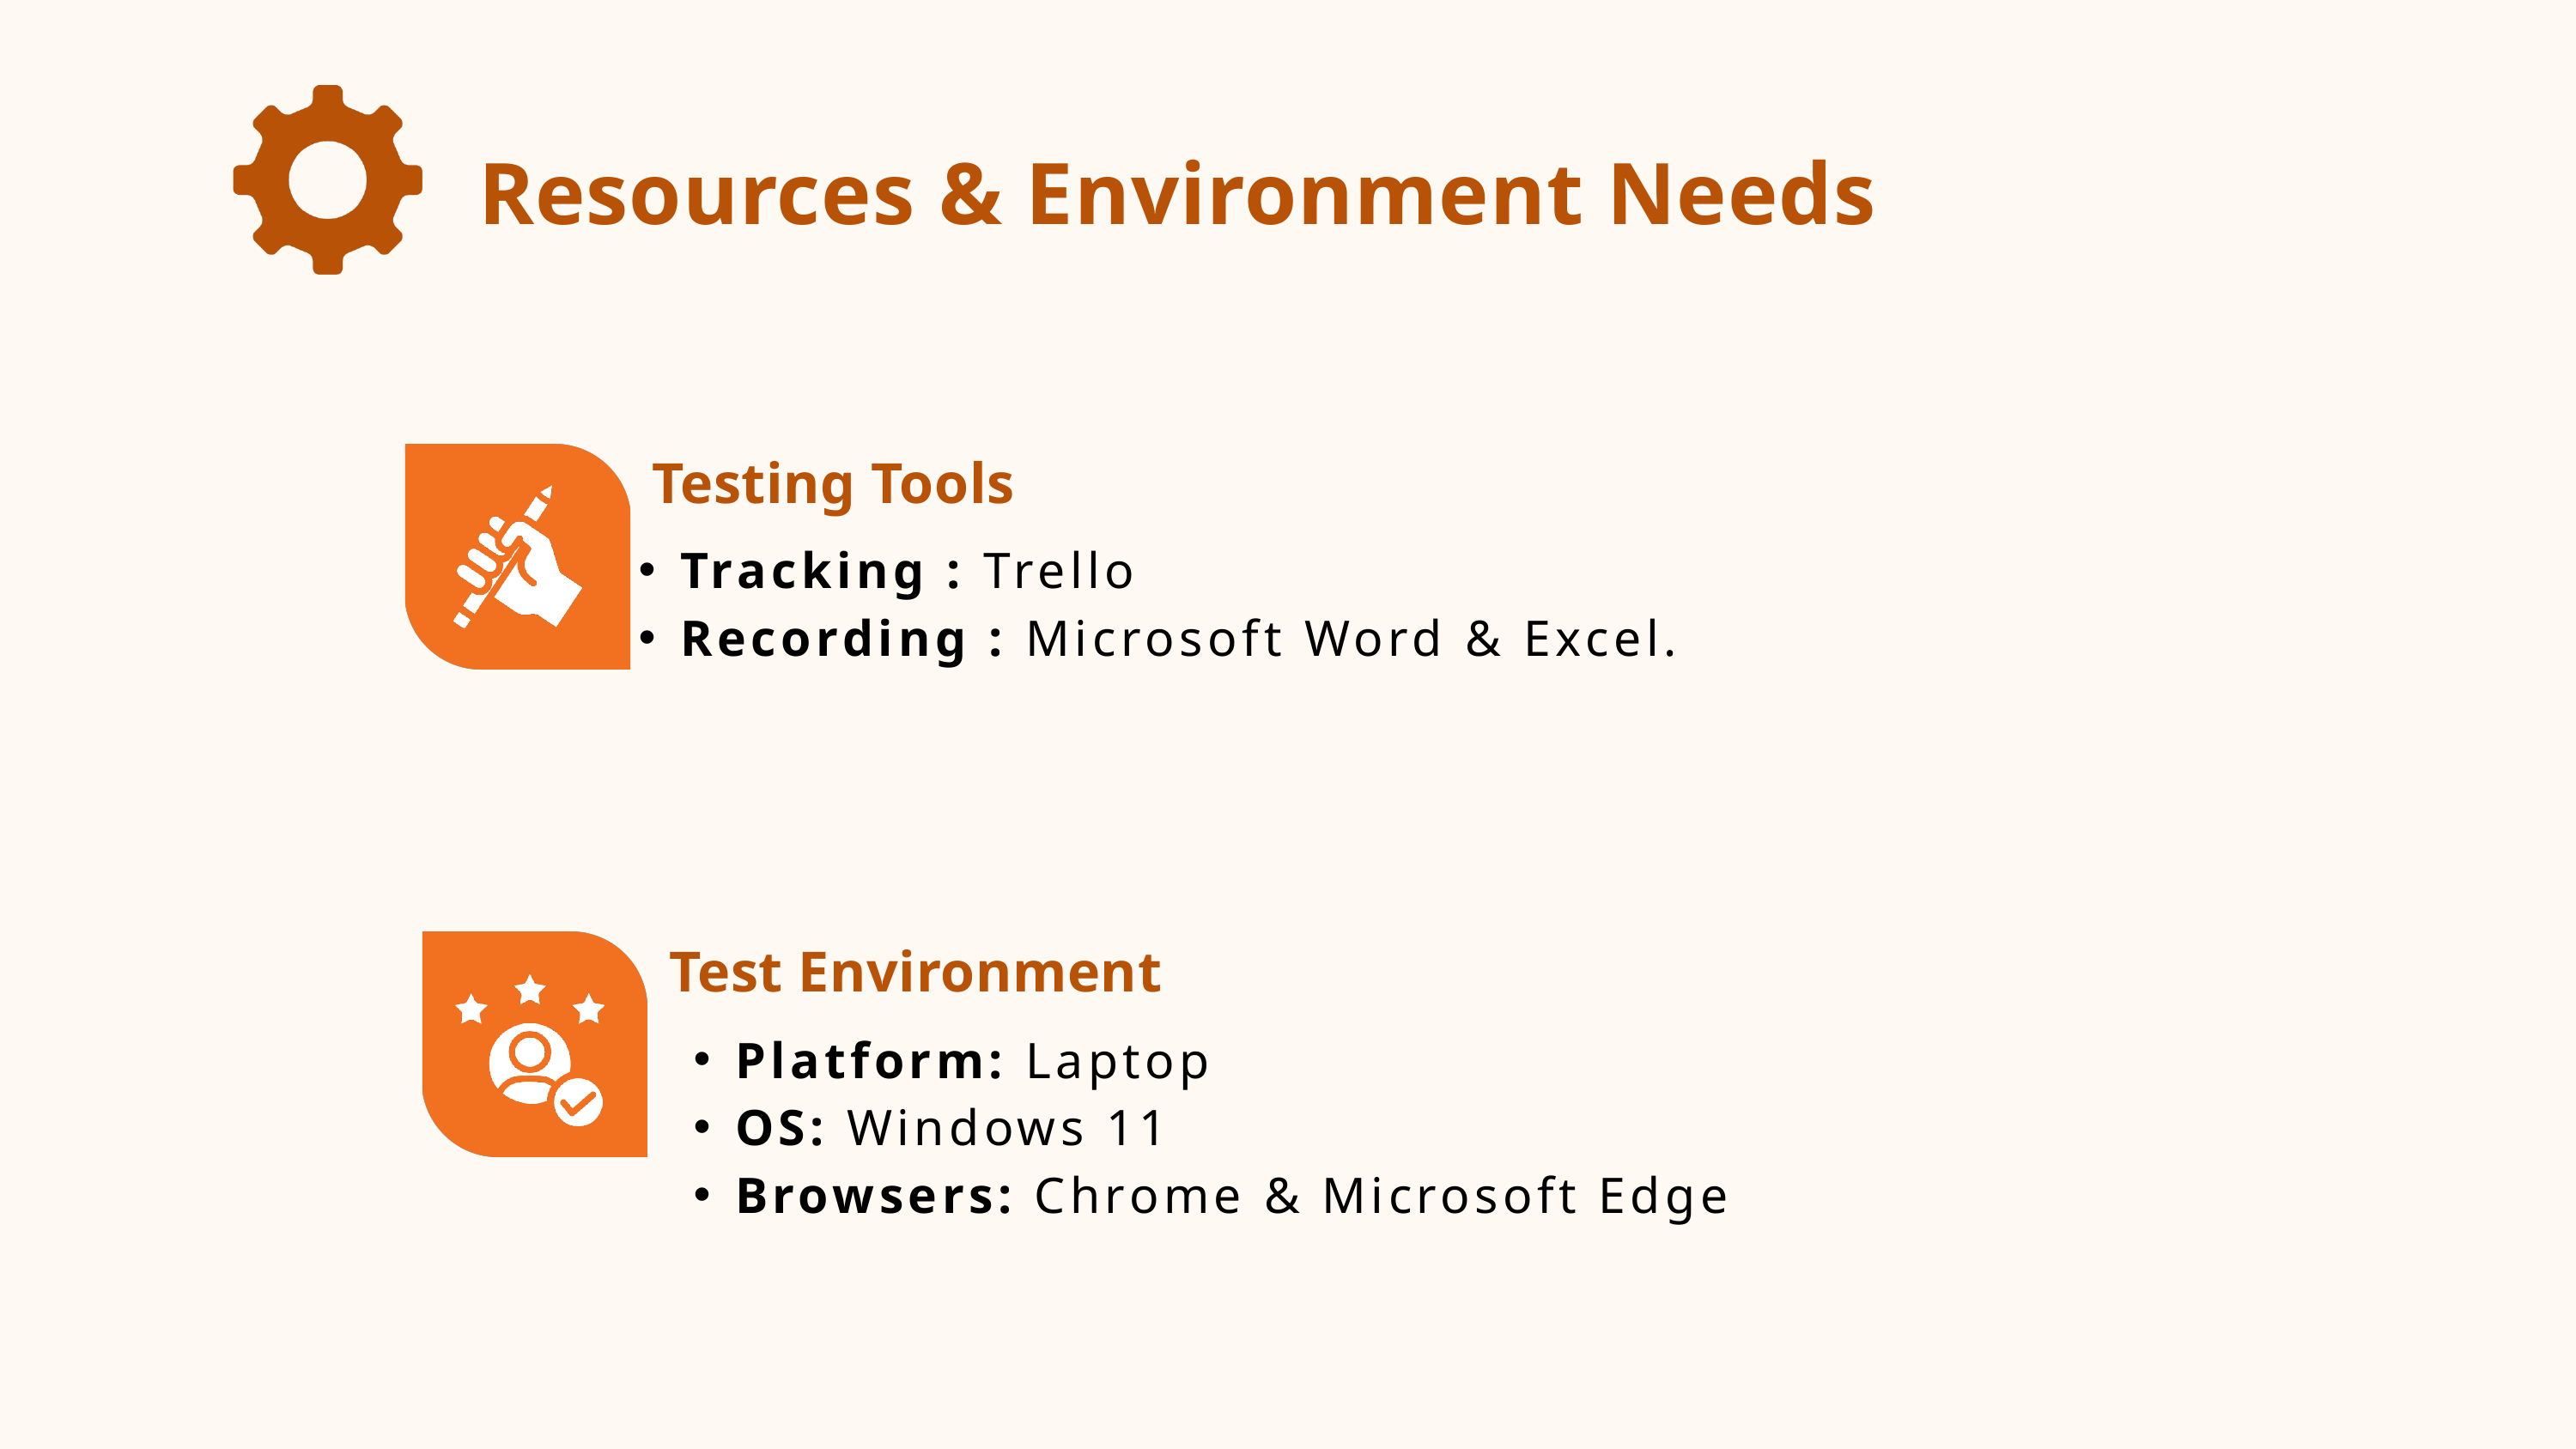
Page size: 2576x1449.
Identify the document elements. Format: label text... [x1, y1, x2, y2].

text_box Resources & Environment Needs [374, 123, 1938, 361]
text_box [454, 973, 605, 1126]
text_box [453, 485, 583, 628]
text_box [422, 931, 647, 1157]
text_box Platform: Laptop OS: Windows 11 Browsers: Chrome & Microsoft Edge [652, 1020, 1762, 1290]
text_box Test Environment [669, 925, 1170, 1003]
text_box [233, 85, 422, 275]
text_box Tracking : Trello Recording : Microsoft Word & Excel. [596, 530, 1687, 666]
text_box Testing Tools [652, 437, 1249, 515]
text_box [404, 444, 631, 670]
